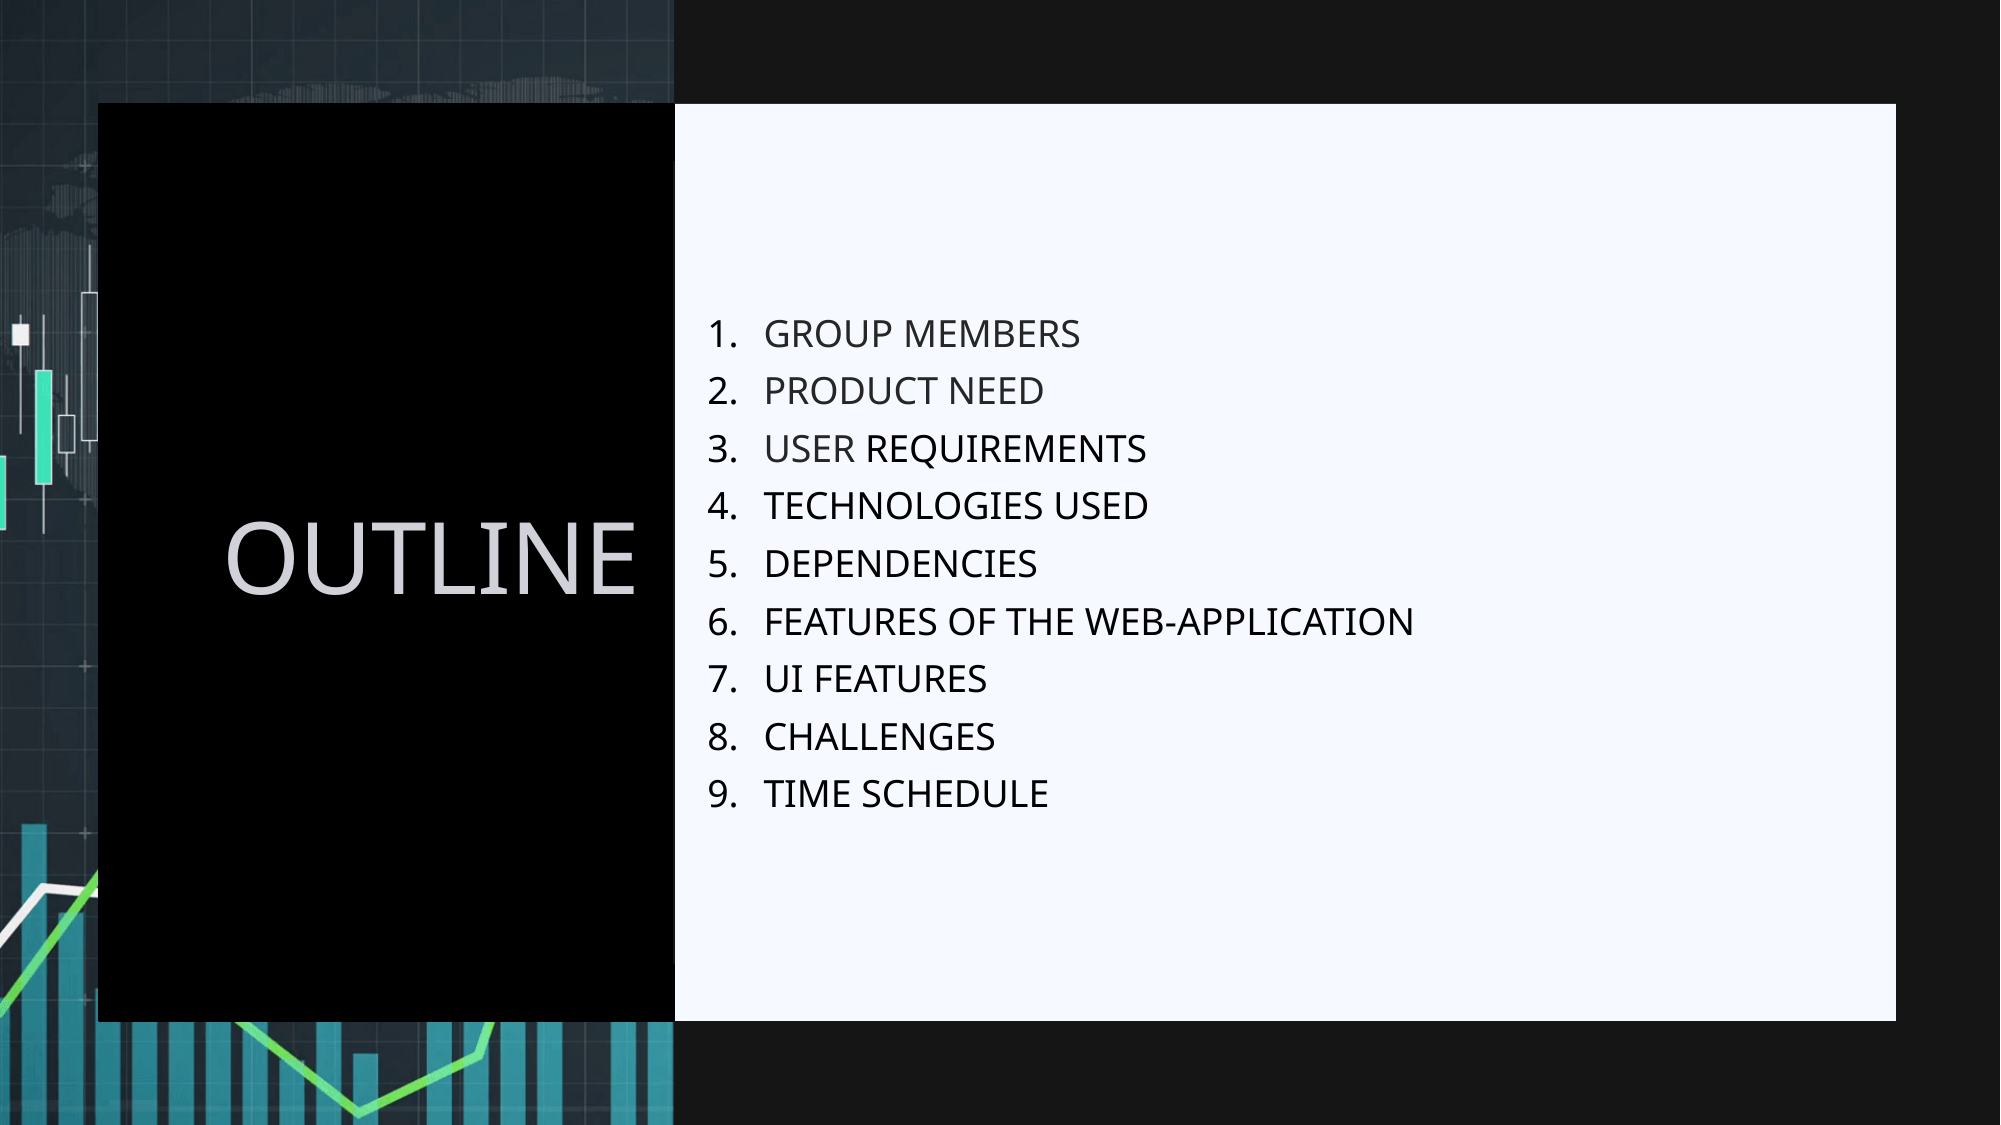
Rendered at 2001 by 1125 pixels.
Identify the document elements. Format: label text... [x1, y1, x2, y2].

picture [0, 0, 675, 1125]
list GROUP MEMBERS PRODUCT NEED USER REQUIREMENTS TECHNOLOGIES USED DEPENDENCIES FEATURES OF THE WEB-APPLICATION UI FEATURES CHALLENGES TIME SCHEDULE [685, 351, 1808, 773]
